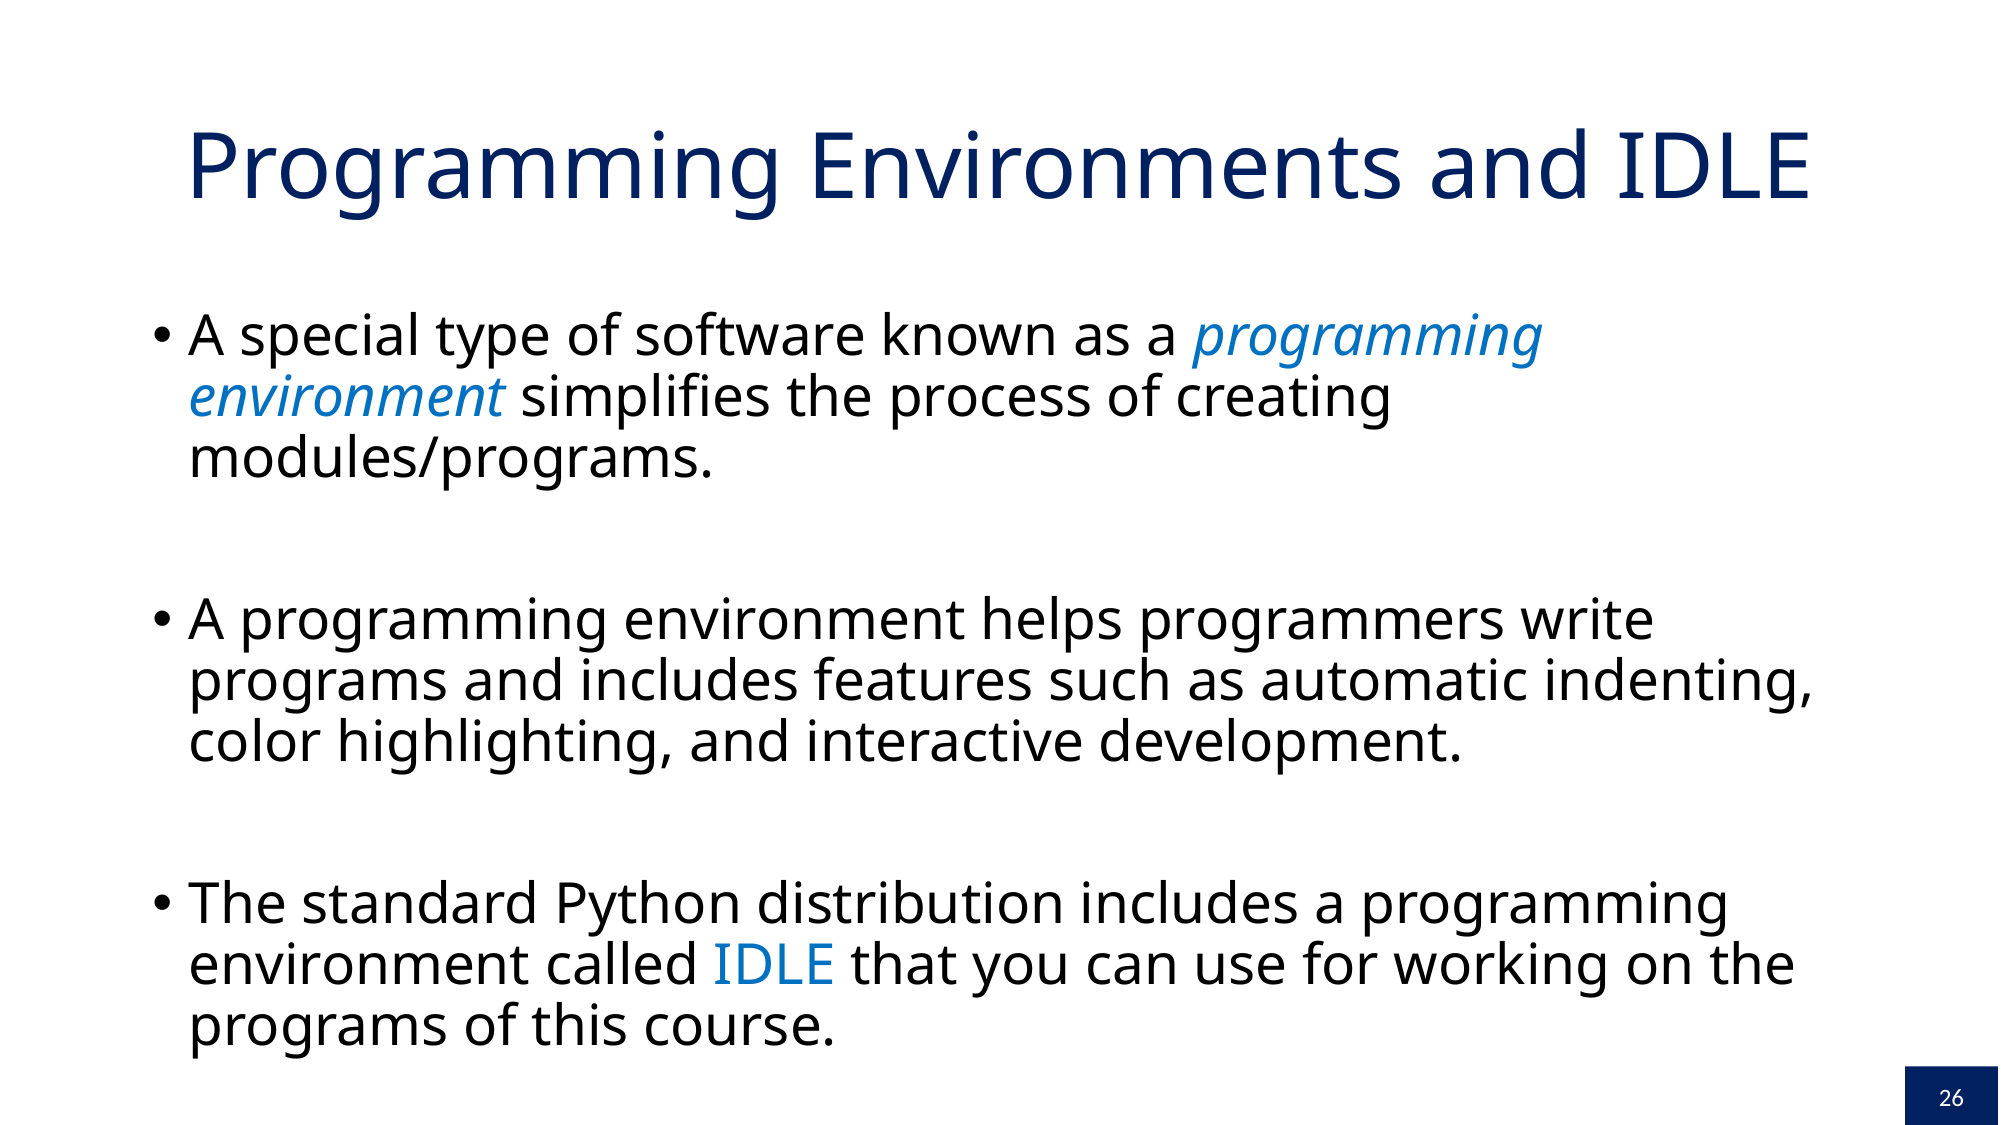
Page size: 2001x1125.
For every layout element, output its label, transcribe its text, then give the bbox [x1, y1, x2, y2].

list A special type of software known as a programming environment simplifies the process of creating modules/programs. A programming environment helps programmers write programs and includes features such as automatic indenting, color highlighting, and interactive development. The standard Python distribution includes a programming environment called IDLE that you can use for working on the programs of this course. [137, 299, 1863, 1070]
title Programming Environments and IDLE [137, 59, 1863, 278]
slide_number 26 [1905, 1066, 1998, 1125]
